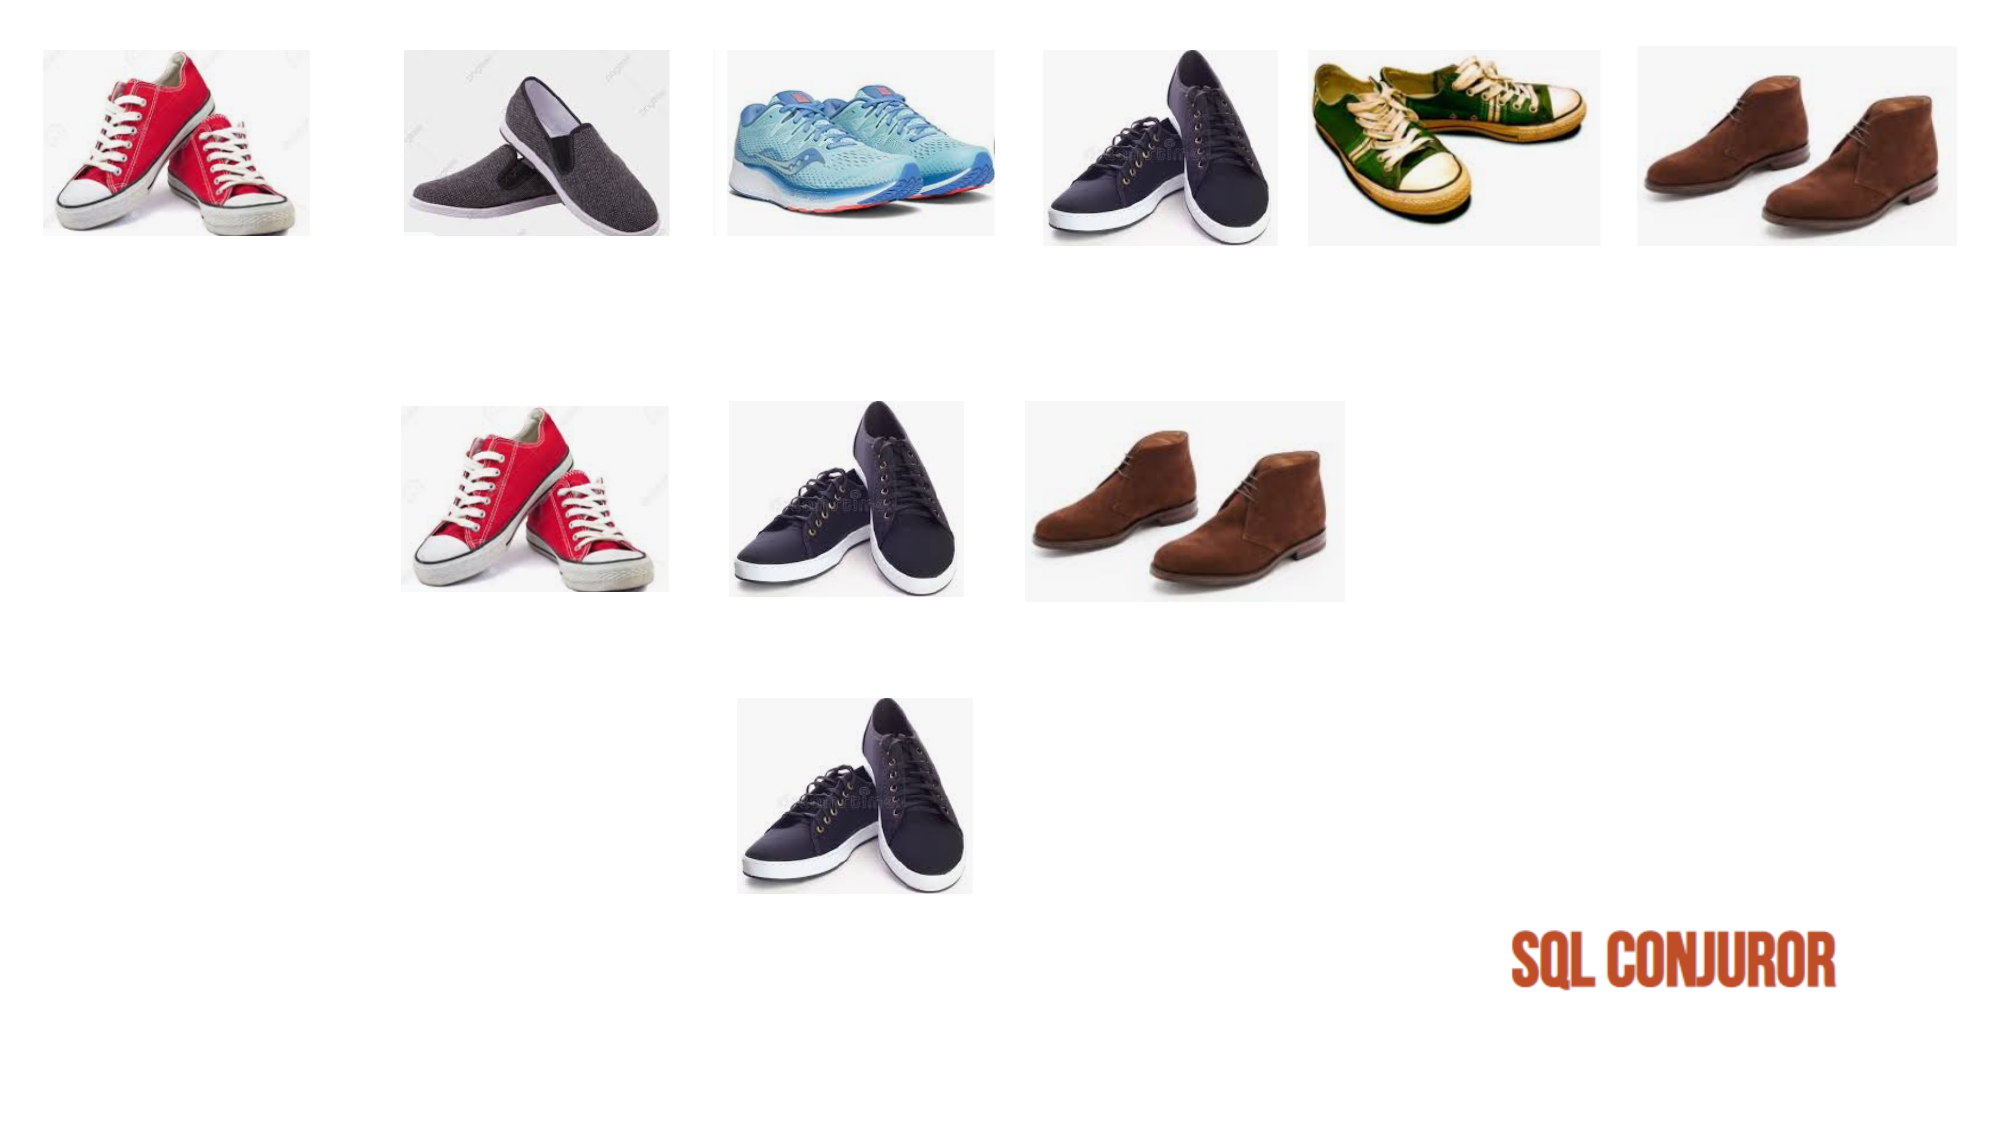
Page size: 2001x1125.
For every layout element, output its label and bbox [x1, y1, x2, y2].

picture [1043, 50, 1280, 246]
picture [401, 406, 670, 592]
picture [1308, 50, 1620, 246]
picture [737, 698, 975, 894]
picture [1025, 401, 1345, 602]
picture [712, 50, 1000, 236]
picture [1637, 46, 1957, 246]
picture [401, 50, 670, 236]
picture [729, 401, 966, 597]
picture [1478, 918, 1863, 1000]
picture [43, 50, 311, 236]
